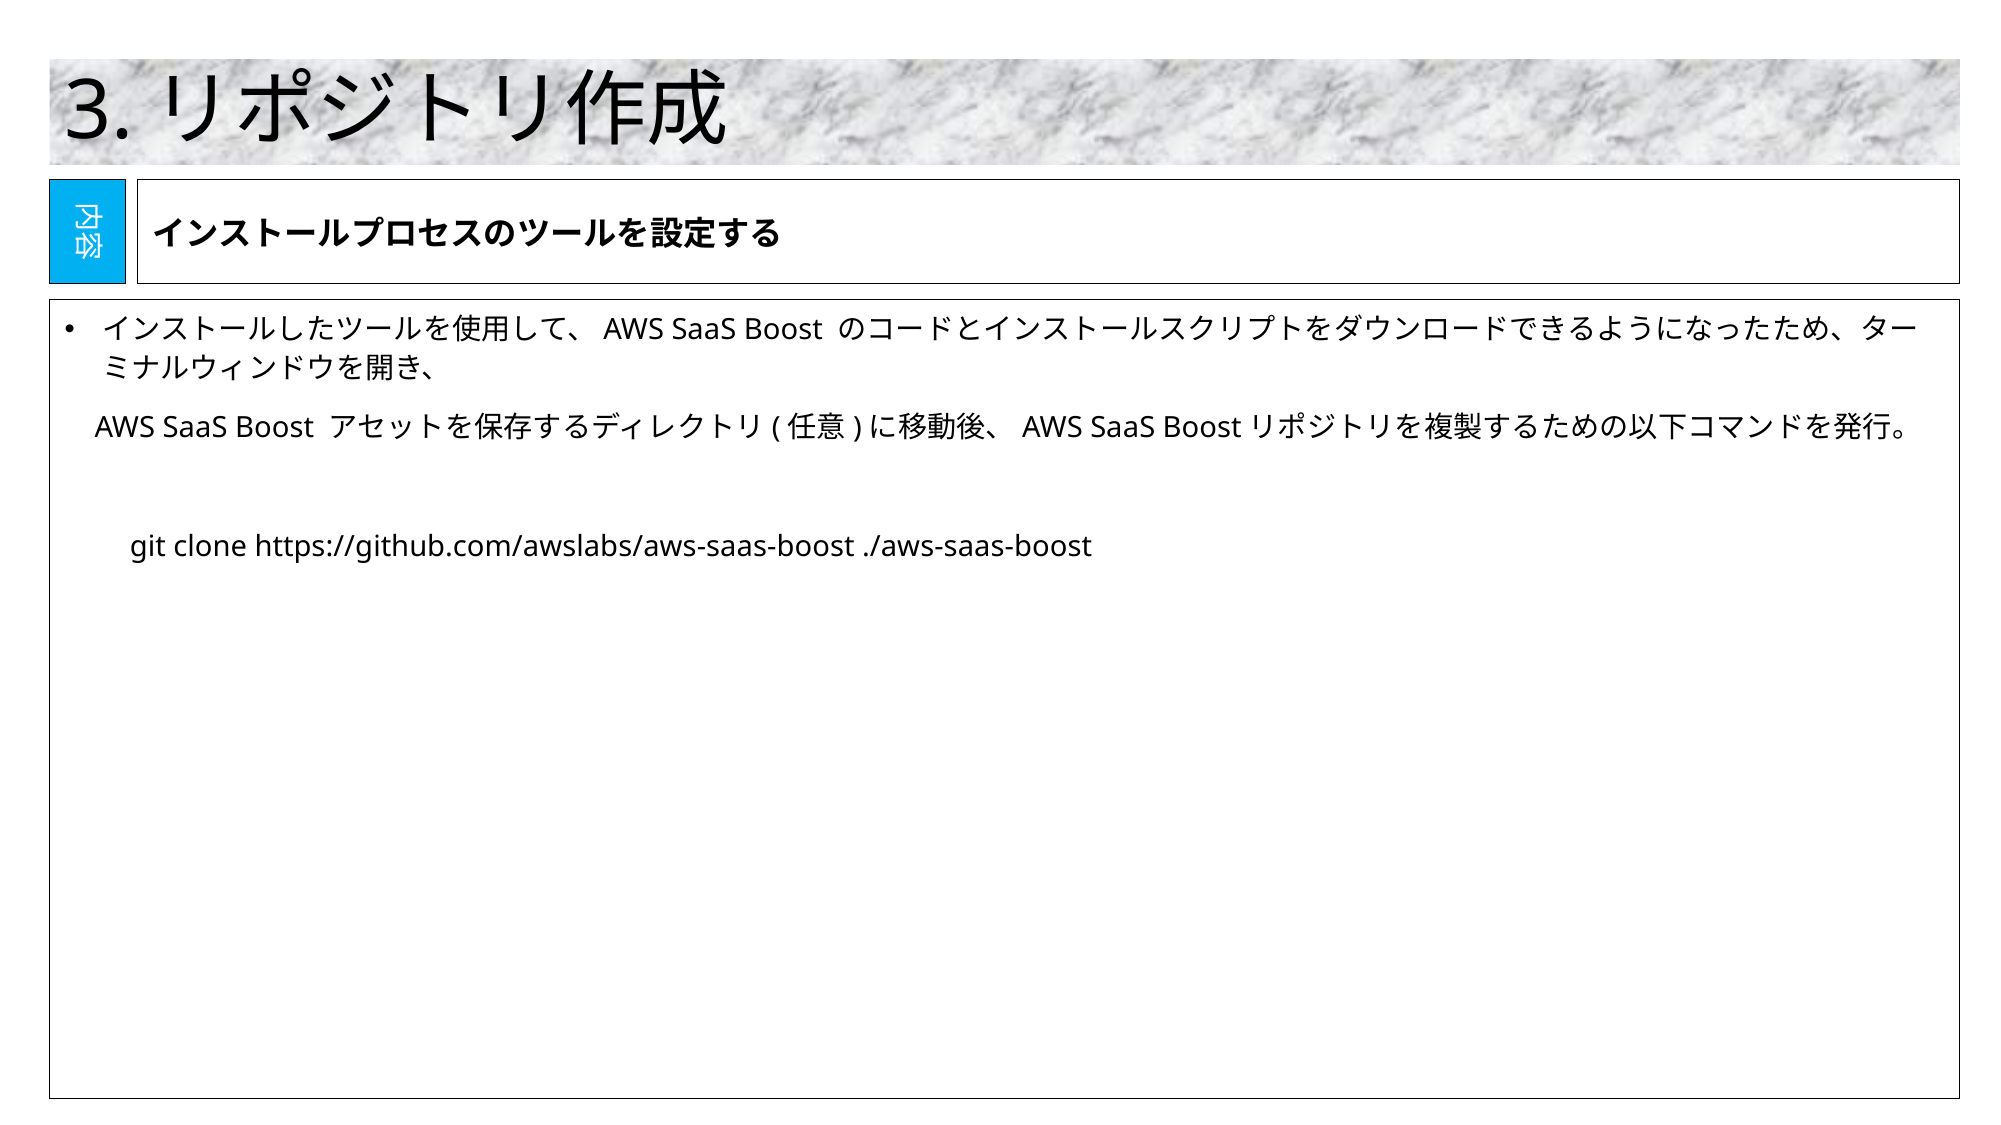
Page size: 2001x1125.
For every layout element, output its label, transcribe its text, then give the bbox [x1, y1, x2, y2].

list インストールしたツールを使用して、AWS SaaS Boost のコードとインストールスクリプトをダウンロードできるようになったため、ターミナルウィンドウを開き、 AWS SaaS Boost アセットを保存するディレクトリ(任意)に移動後、AWS SaaS Boostリポジトリを複製するための以下コマンドを発行。 git clone https://github.com/awslabs/aws-saas-boost ./aws-saas-boost [49, 299, 1960, 1099]
text_box インストールプロセスのツールを設定する [137, 179, 1960, 284]
text_box 内容 [49, 179, 126, 284]
title 3.リポジトリ作成 [49, 59, 1960, 165]
